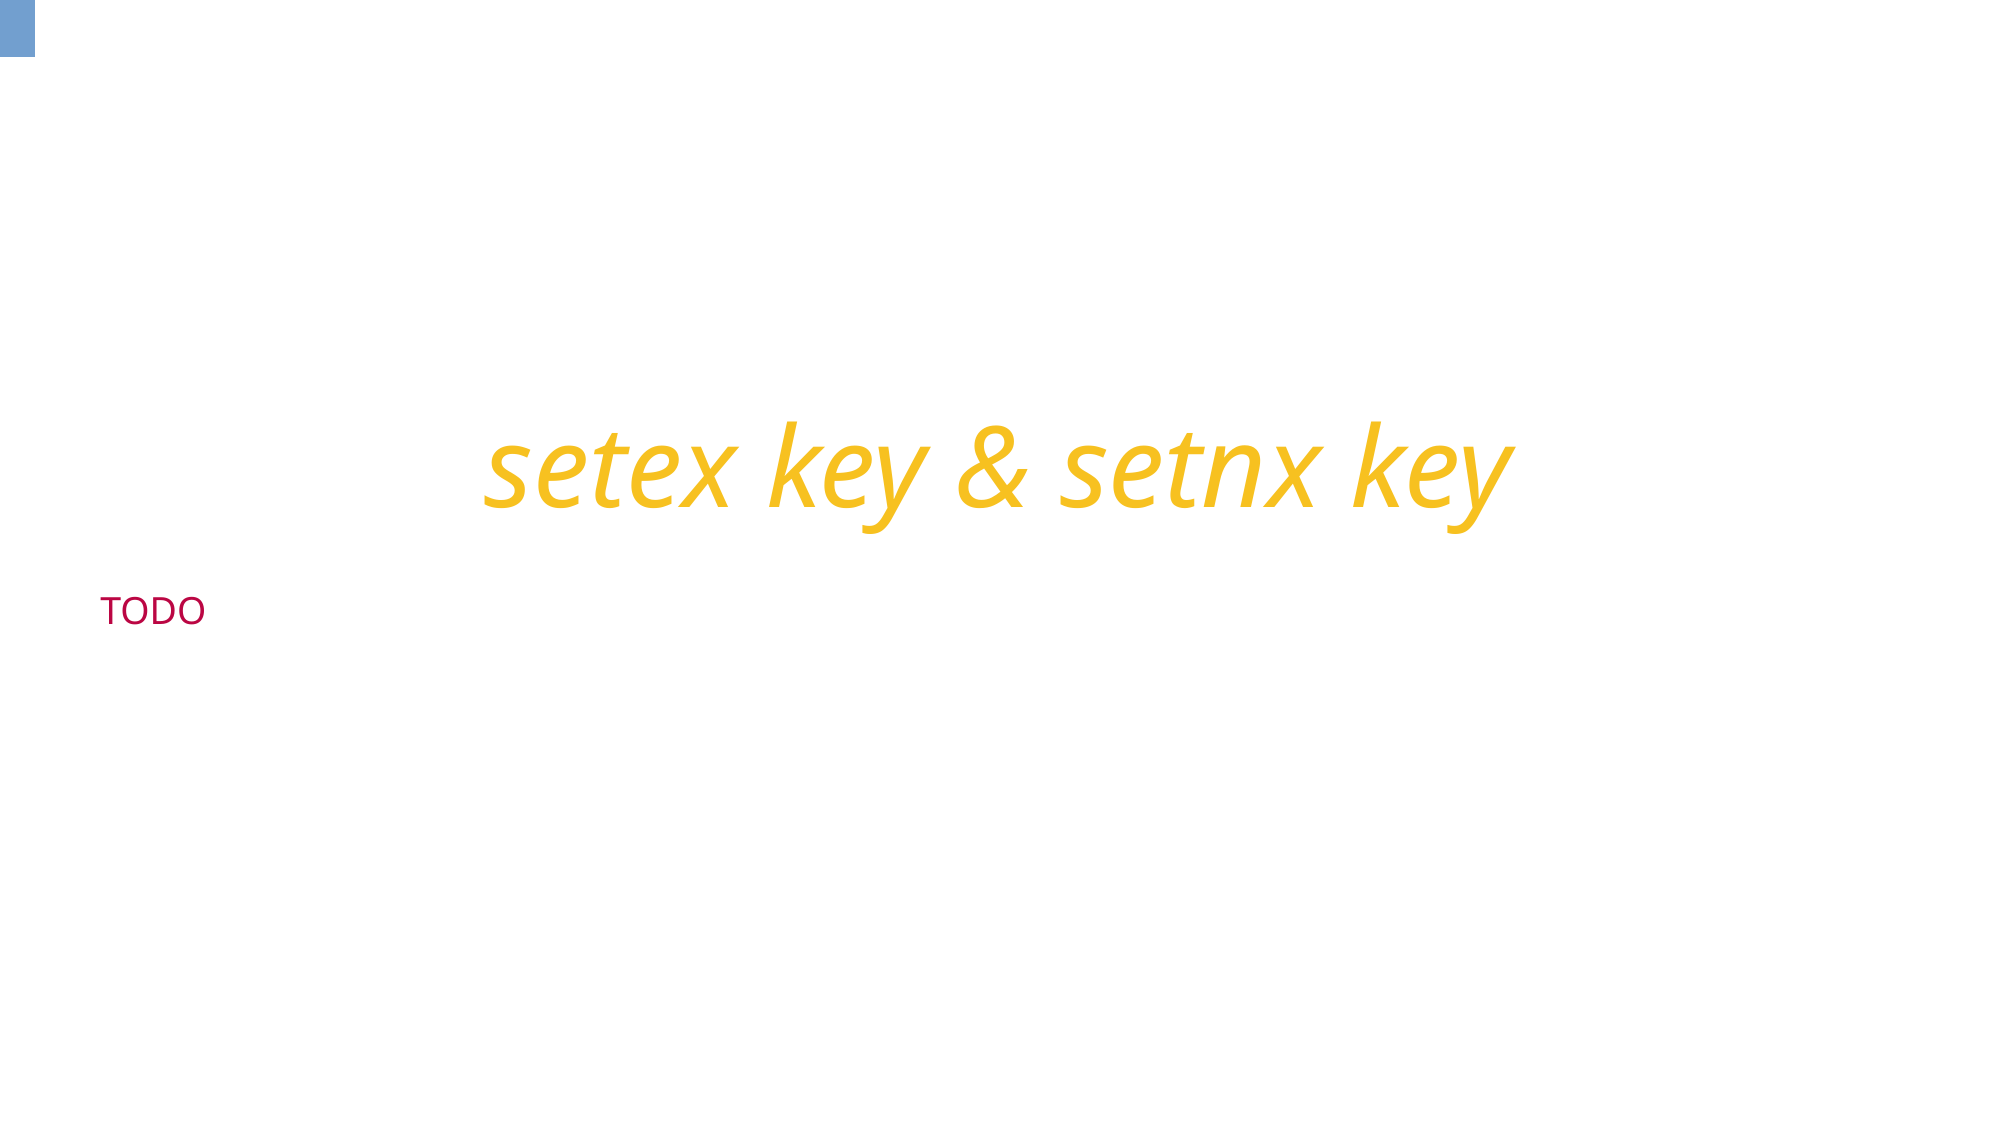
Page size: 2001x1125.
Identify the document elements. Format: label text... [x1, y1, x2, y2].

text_box TODO [85, 579, 1899, 639]
text_box setex key & setnx key [275, 387, 1722, 538]
